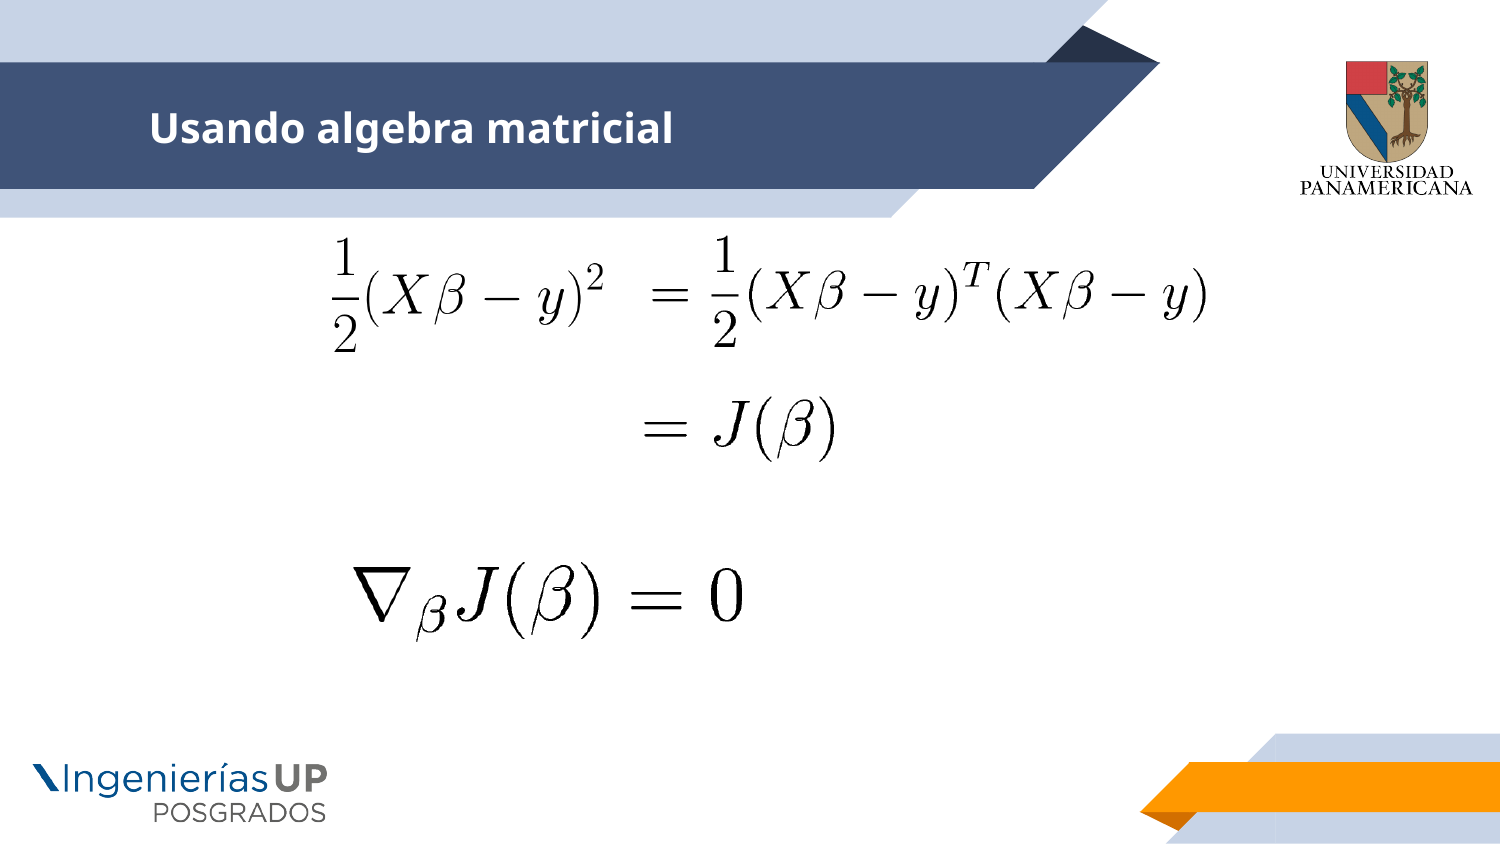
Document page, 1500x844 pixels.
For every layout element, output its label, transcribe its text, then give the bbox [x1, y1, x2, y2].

picture [1286, 44, 1490, 210]
picture [15, 737, 344, 844]
picture [646, 232, 1217, 353]
picture [635, 389, 843, 466]
picture [346, 553, 753, 645]
title Usando algebra matricial [133, 64, 1035, 190]
picture [331, 237, 603, 353]
